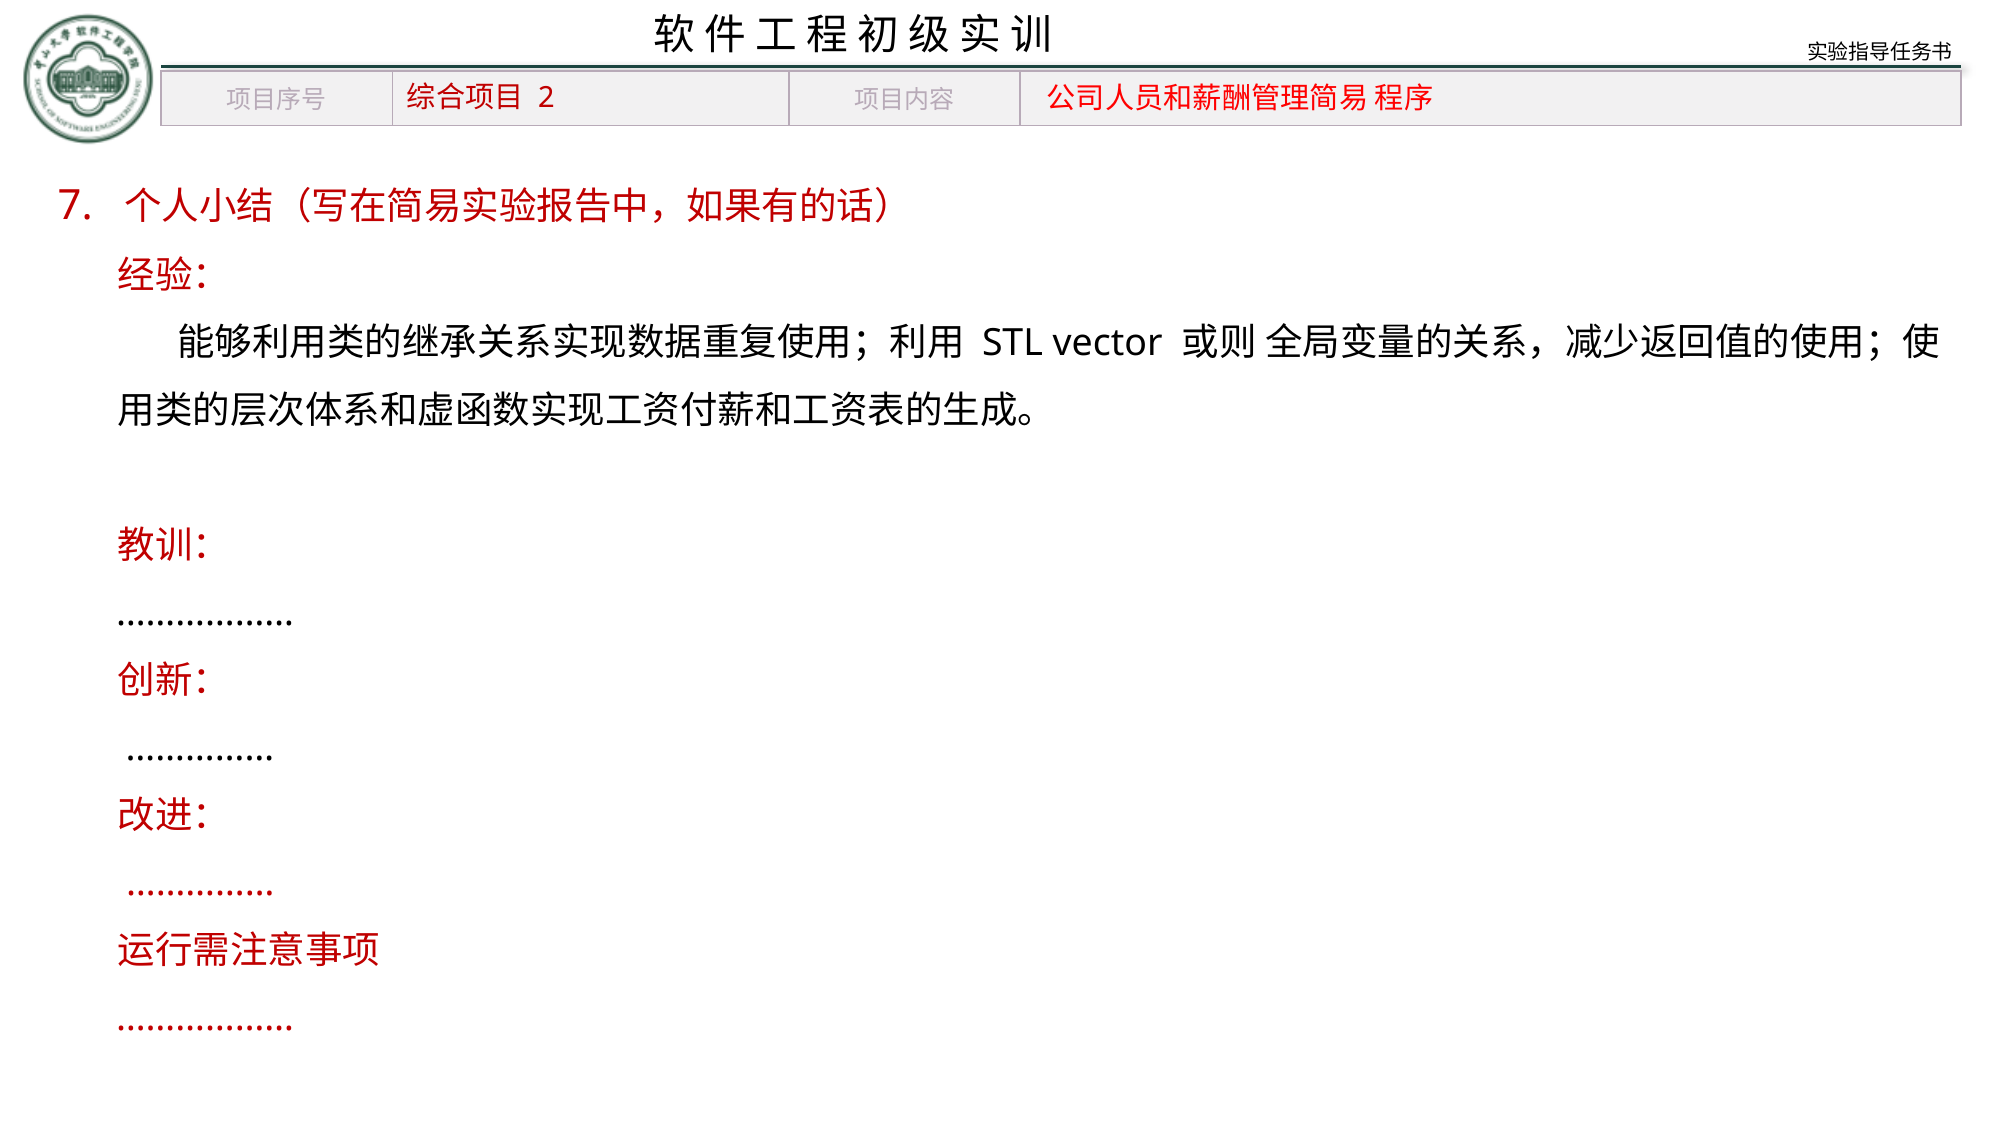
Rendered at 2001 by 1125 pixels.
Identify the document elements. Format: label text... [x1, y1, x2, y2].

text_box 7. 个人小结（写在简易实验报告中，如果有的话） 经验： 能够利用类的继承关系实现数据重复使用；利用 STL vector 或则 全局变量的关系，减少返回值的使用；使 用类的层次体系和虚函数实现工资付薪和工资表的生成。 教训： ……………… 创新： …………… 改进： …………… 运行需注意事项 ……………… [42, 145, 1961, 1046]
text_box 公司人员和薪酬管理简易 程序 [1031, 72, 1449, 122]
picture [19, 9, 158, 149]
text_box 综合项目 2 [392, 70, 570, 121]
